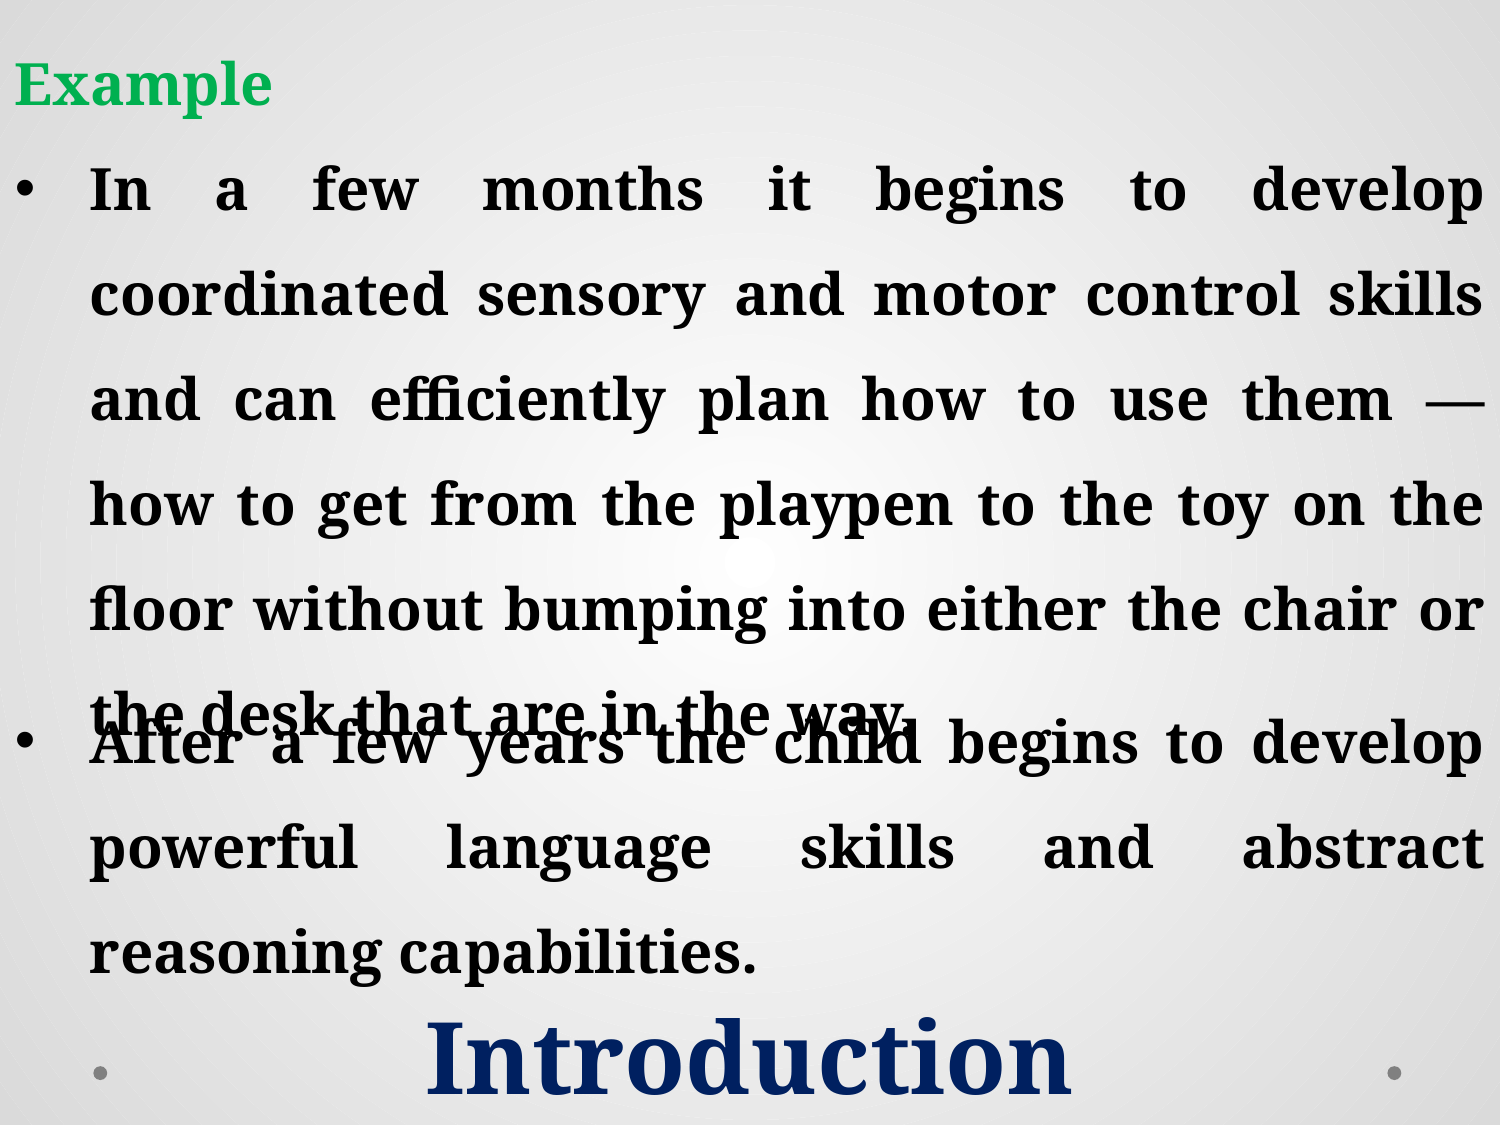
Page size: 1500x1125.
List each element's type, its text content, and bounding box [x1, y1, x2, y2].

text_box After a few years the child begins to develop powerful language skills and abstract reasoning capabilities. [0, 662, 1500, 993]
text_box Example In a few months it begins to develop coordinated sensory and motor control skills and can efficiently plan how to use them — how to get from the playpen to the toy on the floor without bumping into either the chair or the desk that are in the way. [0, 4, 1500, 662]
text_box Introduction [0, 993, 1500, 1122]
